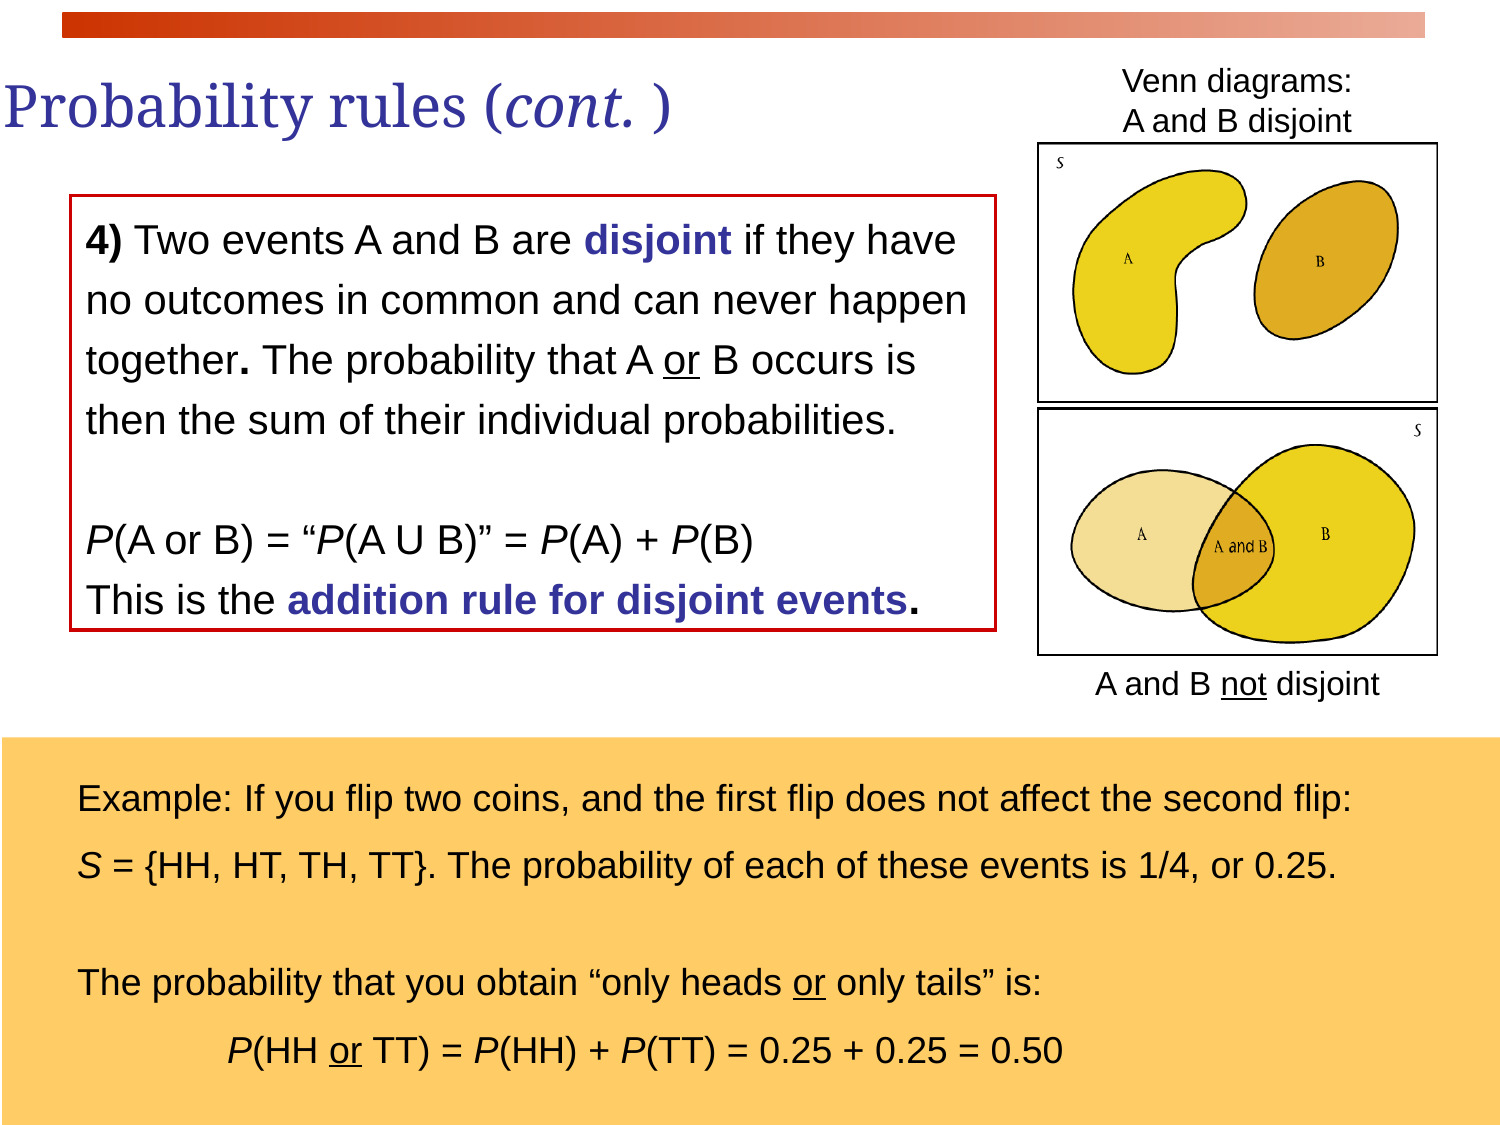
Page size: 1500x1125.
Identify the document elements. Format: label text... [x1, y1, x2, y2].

text_box Example: If you flip two coins, and the first flip does not affect the second flip: S = {HH, HT, TH, TT}. The probability of each of these events is 1/4, or 0.25. The probability that you obtain “only heads or only tails” is: P(HH or TT) = P(HH) + P(TT) = 0.25 + 0.25 = 0.50 [62, 743, 1413, 1078]
text_box 4) Two events A and B are disjoint if they have no outcomes in common and can never happen together. The probability that A or B occurs is then the sum of their individual probabilities. P(A or B) = “P(A U B)” = P(A) + P(B) This is the addition rule for disjoint events. [70, 195, 996, 630]
text_box [2, 737, 1500, 1125]
text_box Probability rules (cont. ) [0, 62, 703, 147]
text_box Venn diagrams: A and B disjoint [1056, 52, 1419, 141]
text_box A and B not disjoint [1025, 655, 1450, 710]
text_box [1037, 142, 1438, 656]
